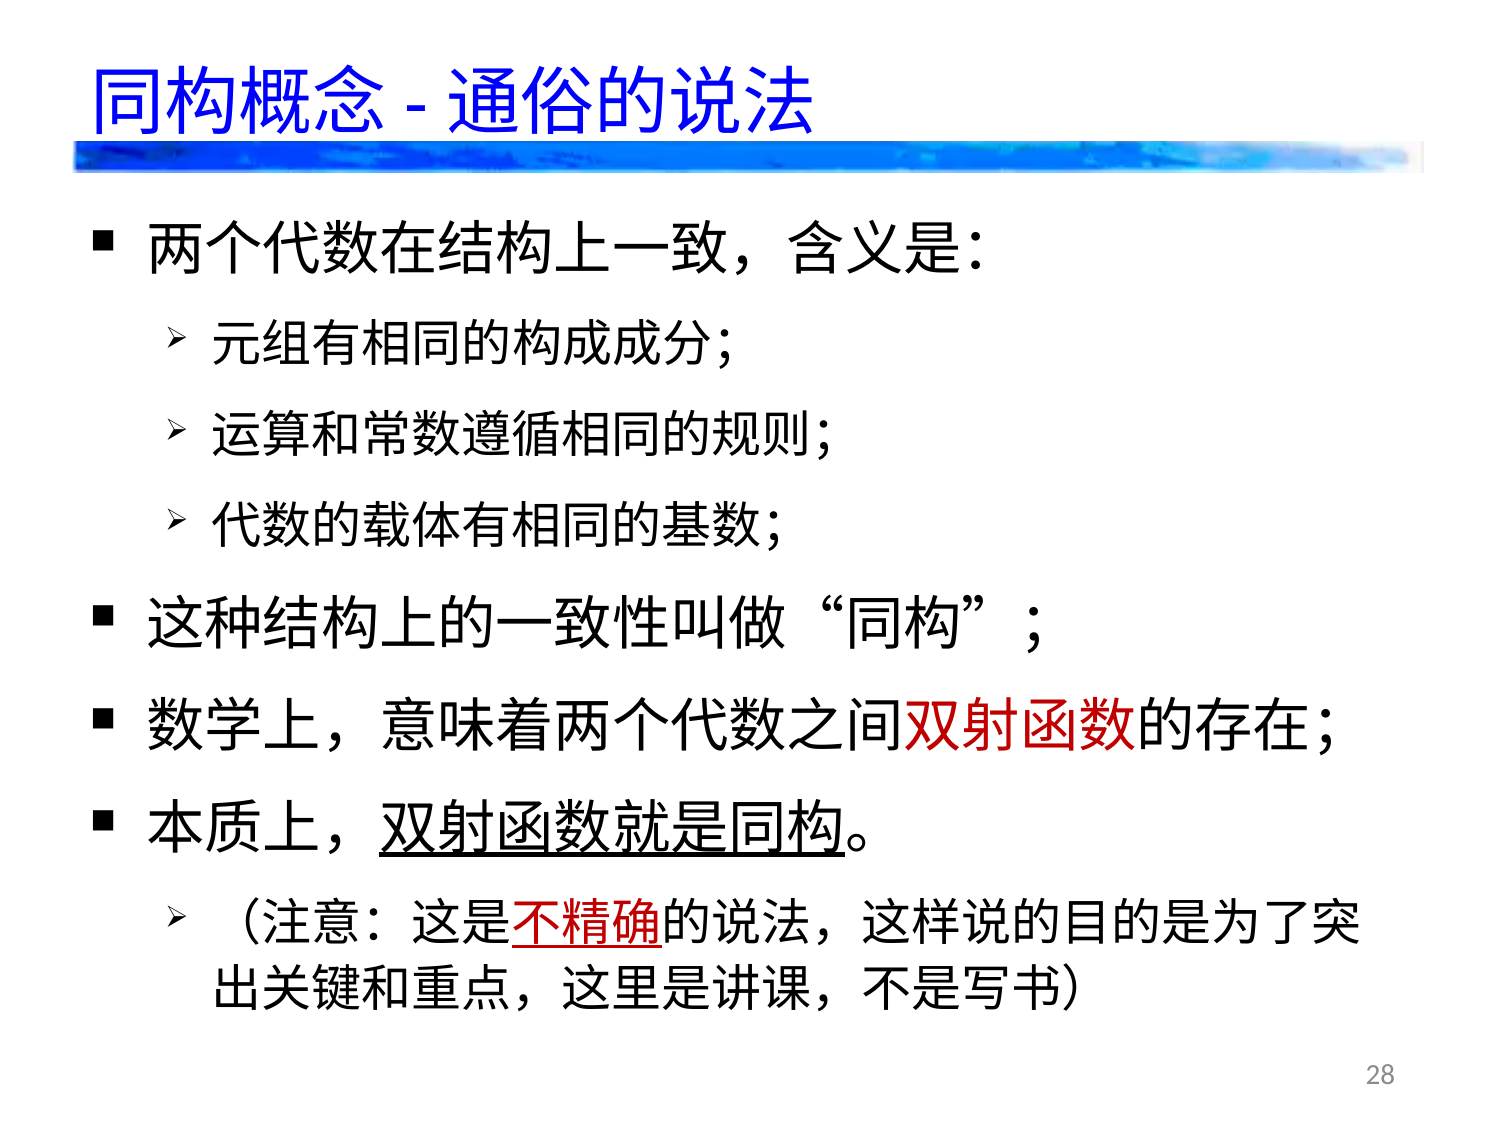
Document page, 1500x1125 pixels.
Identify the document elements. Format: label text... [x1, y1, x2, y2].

list 两个代数在结构上一致，含义是： 元组有相同的构成成分； 运算和常数遵循相同的规则； 代数的载体有相同的基数； 这种结构上的一致性叫做“同构”； 数学上，意味着两个代数之间双射函数的存在； 本质上，双射函数就是同构。 （注意：这是不精确的说法，这样说的目的是为了突出关键和重点，这里是讲课，不是写书） [74, 196, 1426, 1006]
picture [72, 141, 1424, 173]
title 同构概念-通俗的说法 [74, 46, 1426, 151]
slide_number 28 [1335, 1042, 1425, 1103]
